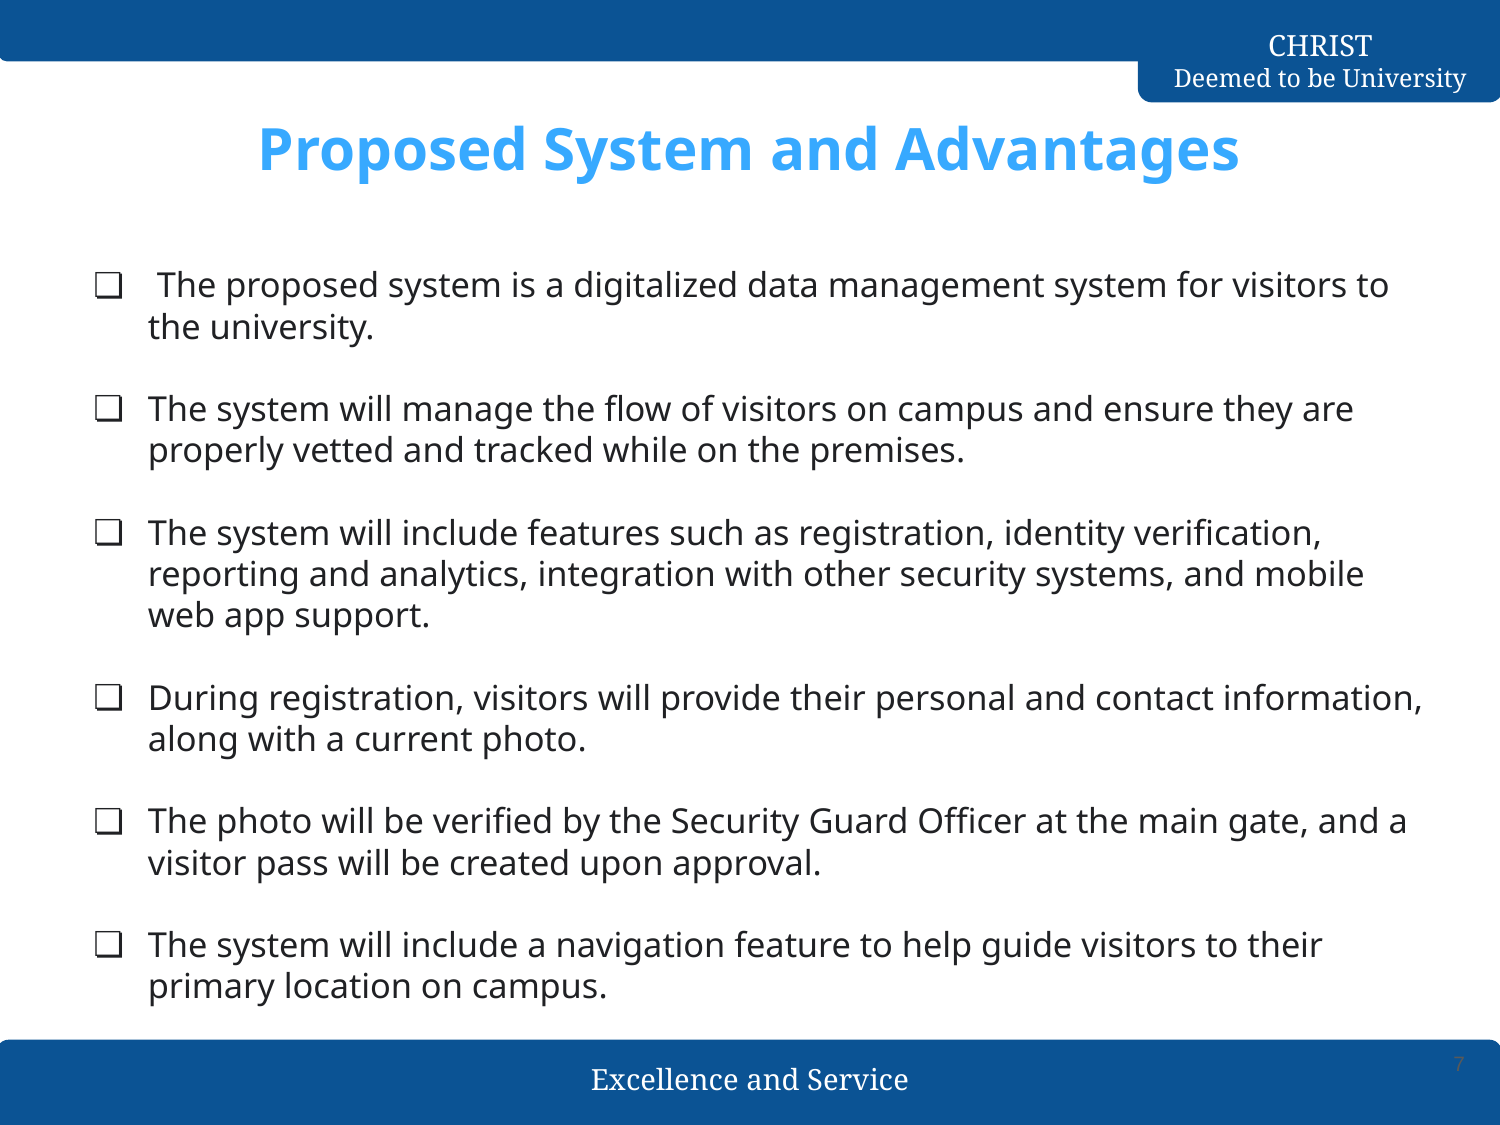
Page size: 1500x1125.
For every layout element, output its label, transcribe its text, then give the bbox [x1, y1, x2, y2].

title Proposed System and Advantages [51, 97, 1463, 223]
slide_number ‹#› [1389, 1019, 1480, 1106]
list The proposed system is a digitalized data management system for visitors to the university. The system will manage the flow of visitors on campus and ensure they are properly vetted and tracked while on the premises. The system will include features such as registration, identity verification, reporting and analytics, integration with other security systems, and mobile web app support. During registration, visitors will provide their personal and contact information, along with a current photo. The photo will be verified by the Security Guard Officer at the main gate, and a visitor pass will be created upon approval. The system will include a navigation feature to help guide visitors to their primary location on campus. [57, 207, 1456, 955]
